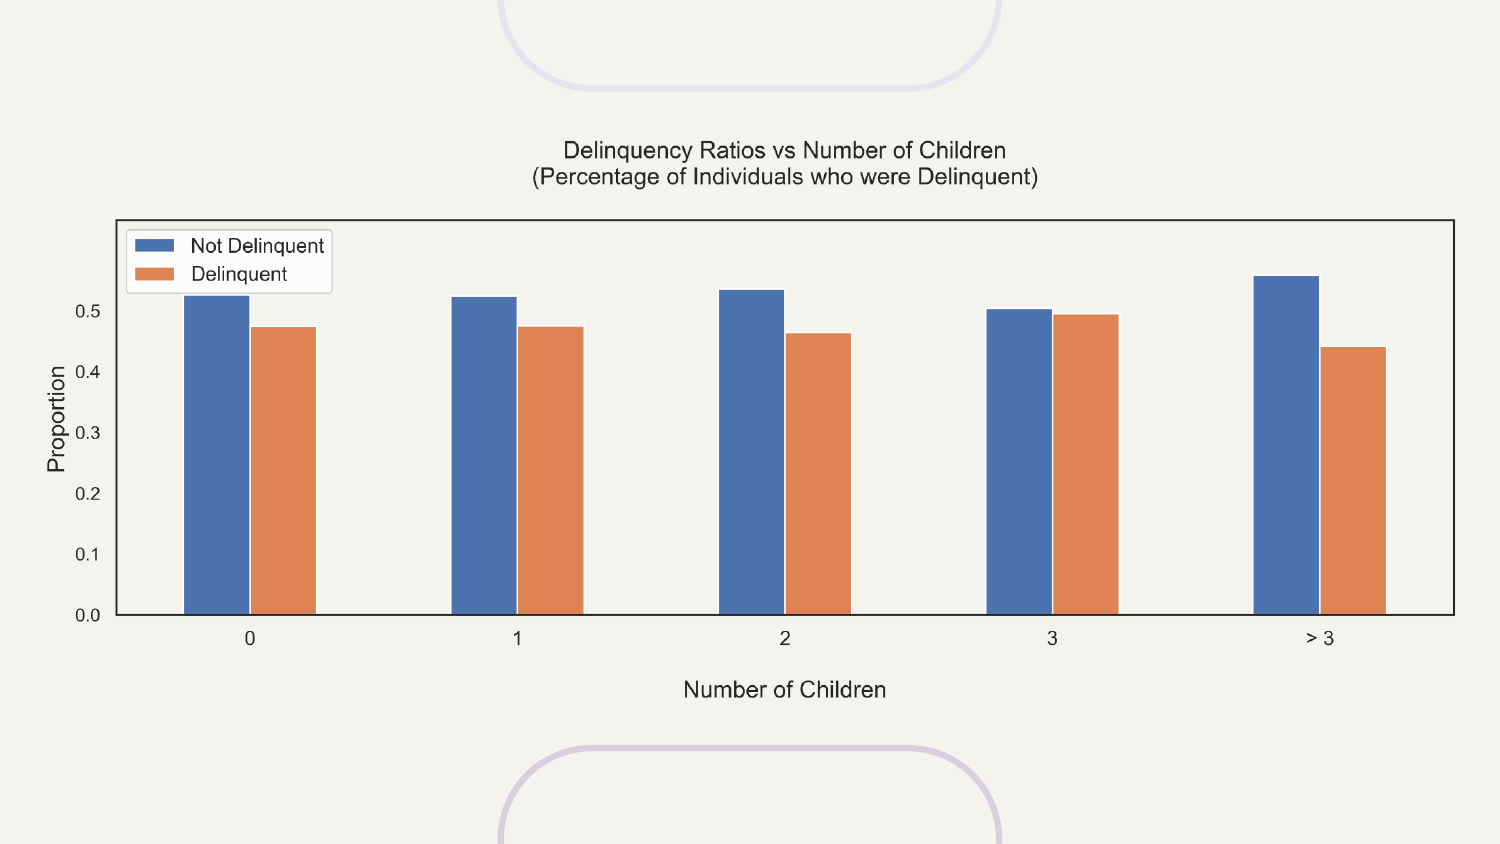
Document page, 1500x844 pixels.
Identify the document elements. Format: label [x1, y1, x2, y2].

picture [24, 119, 1476, 725]
